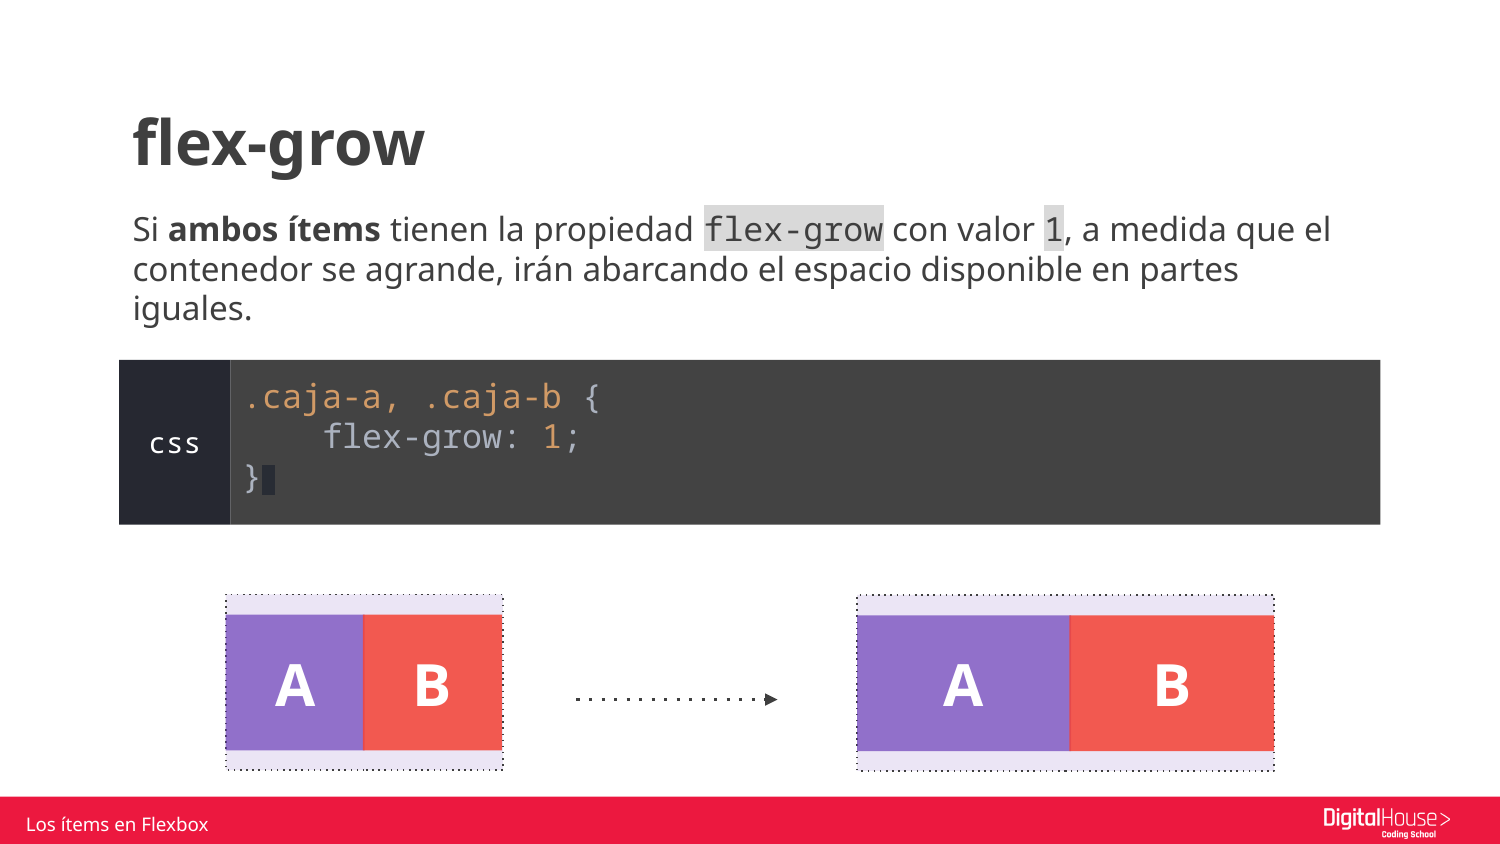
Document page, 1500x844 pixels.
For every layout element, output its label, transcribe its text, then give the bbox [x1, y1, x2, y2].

text_box [857, 594, 1275, 615]
text_box B [1069, 615, 1275, 752]
text_box A [857, 615, 1069, 752]
text_box flex-grow [117, 90, 1383, 192]
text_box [118, 359, 1381, 525]
picture [1324, 808, 1450, 839]
text_box Si ambos ítems tienen la propiedad flex-grow con valor 1, a medida que el contenedor se agrande, irán abarcando el espacio disponible en partes iguales. [117, 192, 1383, 314]
text_box [857, 752, 1275, 771]
text_box A [225, 614, 362, 751]
text_box B [362, 614, 502, 751]
text_box [225, 594, 503, 771]
